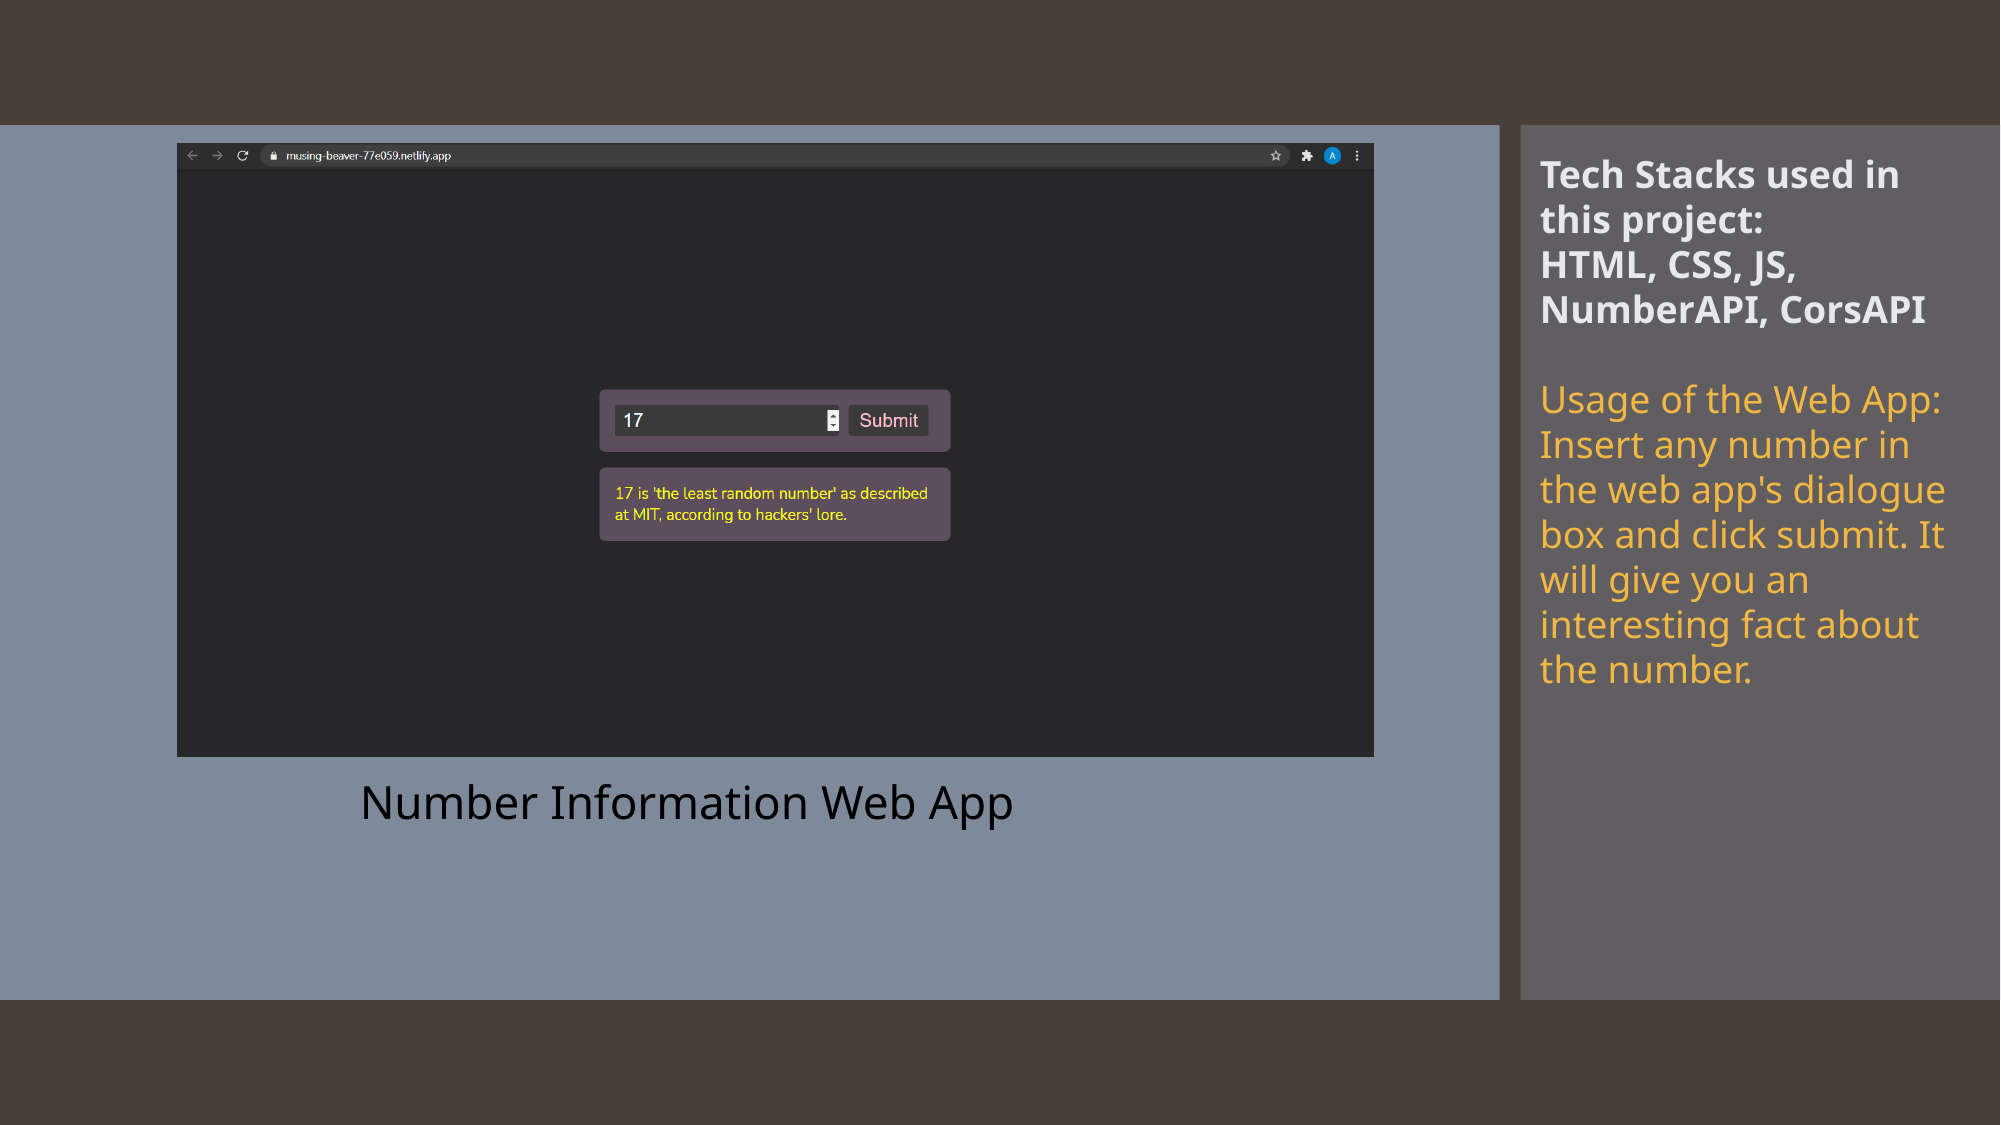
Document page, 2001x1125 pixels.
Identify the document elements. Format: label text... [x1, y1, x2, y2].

picture [177, 142, 1374, 757]
subtitle Number Information Web App [344, 772, 1513, 862]
text_box Tech Stacks used in this project: HTML, CSS, JS, NumberAPI, CorsAPI Usage of the Web App: Insert any number in the web app's dialogue box and click submit. It will give you an interesting fact about the number. [1525, 143, 1985, 743]
